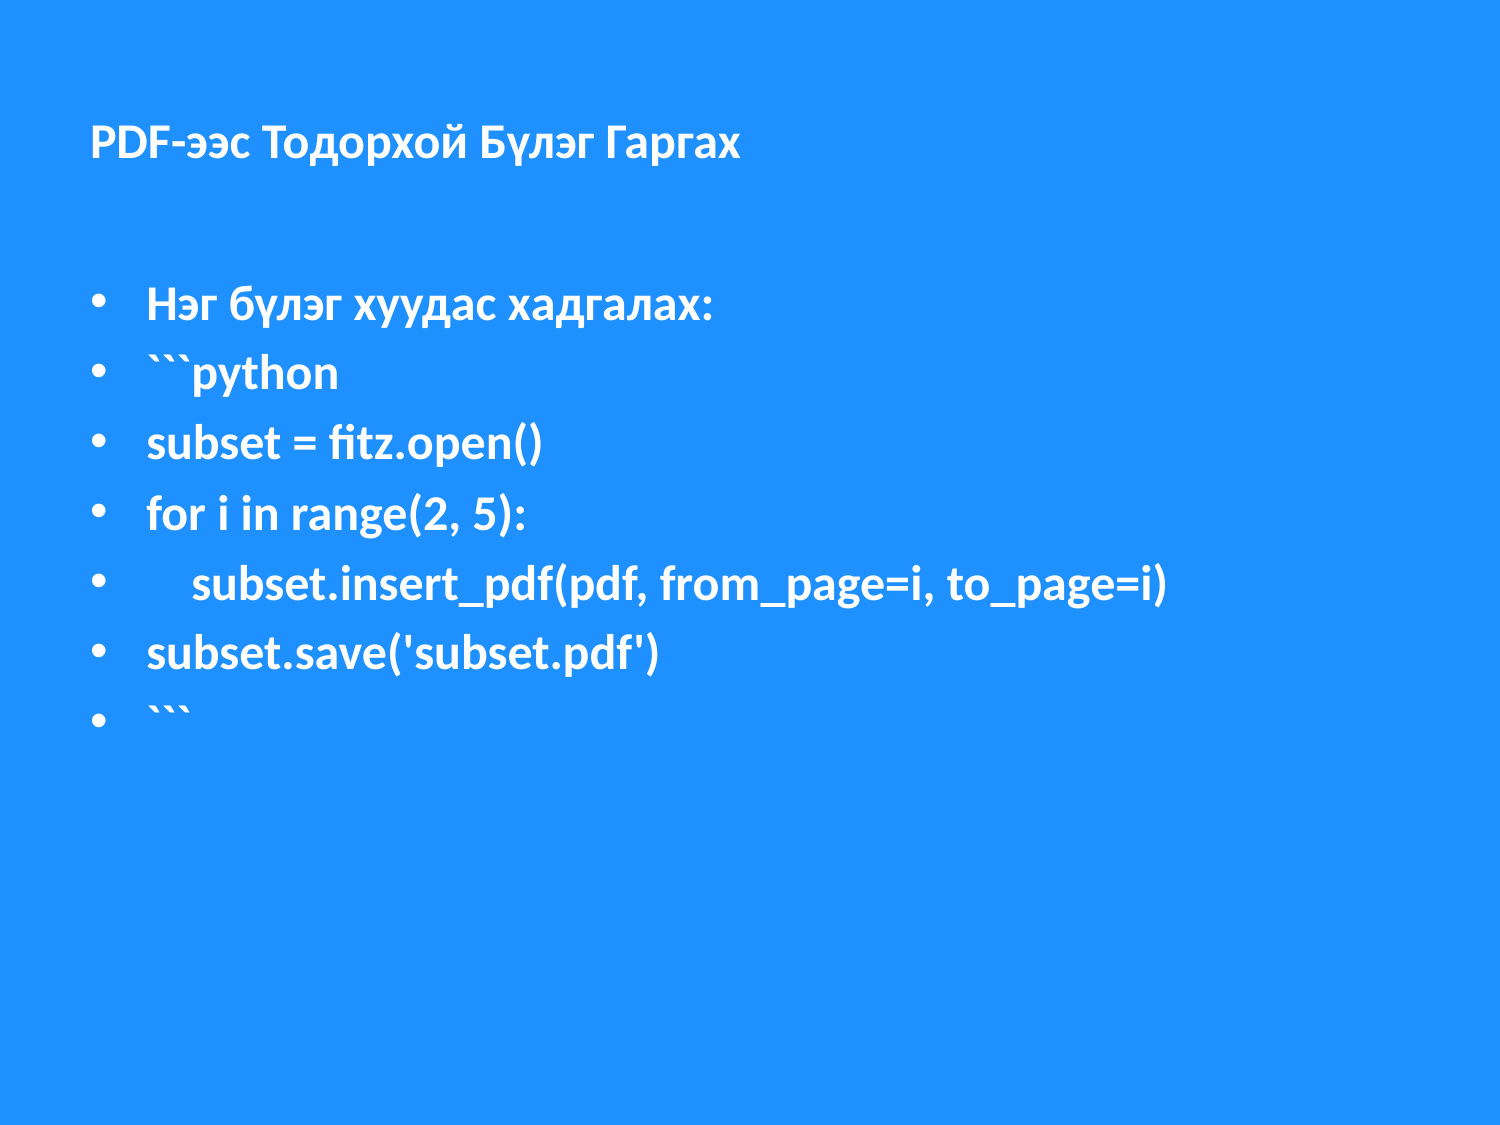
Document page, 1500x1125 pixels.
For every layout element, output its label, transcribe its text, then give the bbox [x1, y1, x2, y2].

title PDF-ээс Тодорхой Бүлэг Гаргах [75, 45, 1425, 233]
list Нэг бүлэг хуудас хадгалах: ```python subset = fitz.open() for i in range(2, 5): subset.insert_pdf(pdf, from_page=i, to_page=i) subset.save('subset.pdf') ``` [75, 262, 1425, 1005]
